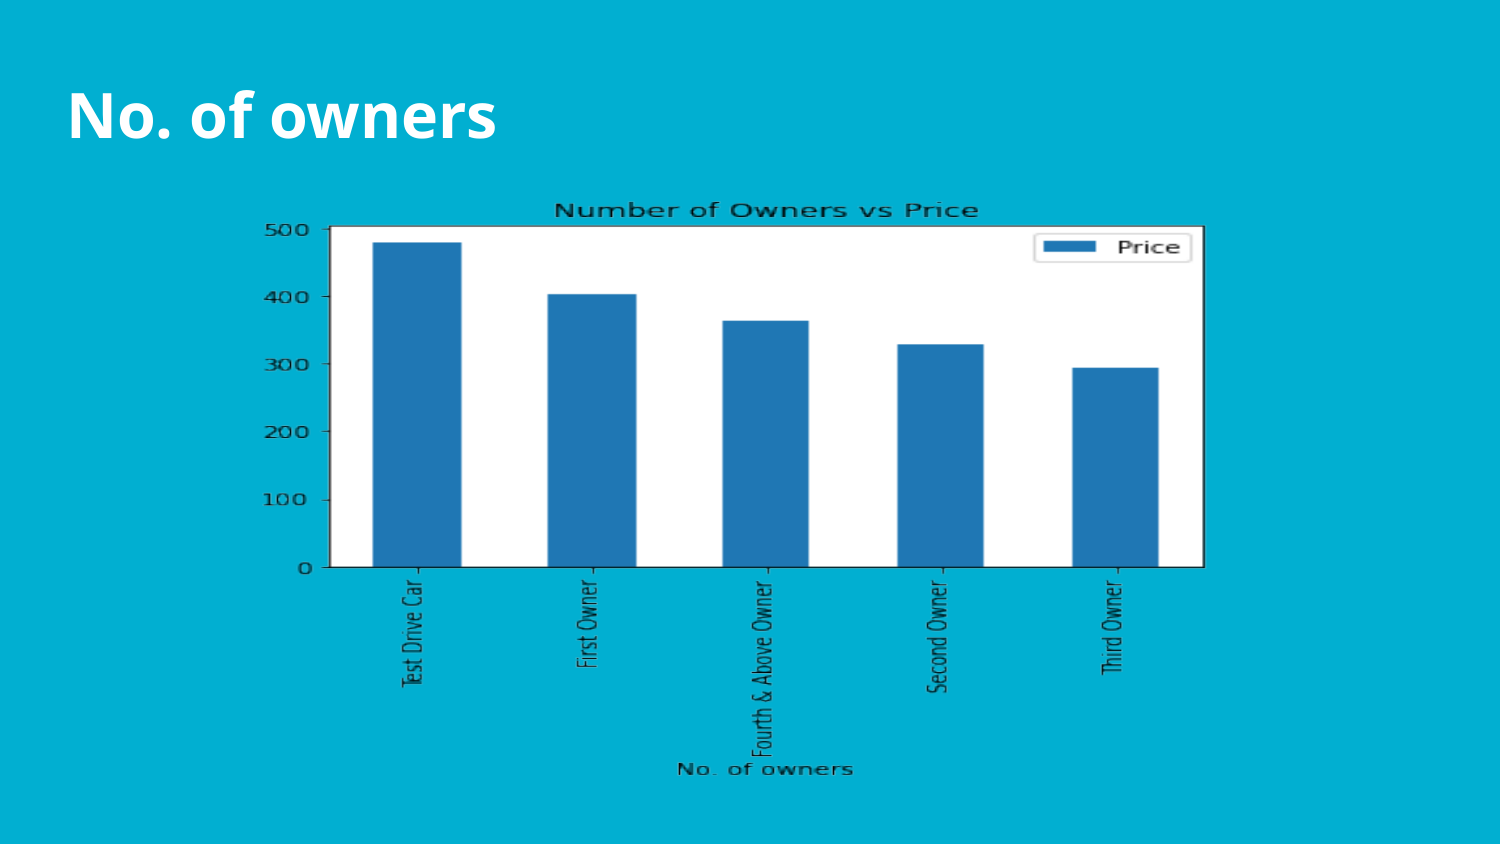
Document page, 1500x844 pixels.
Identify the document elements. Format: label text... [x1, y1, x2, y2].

picture [243, 191, 1223, 788]
title No. of owners [51, 61, 1449, 167]
